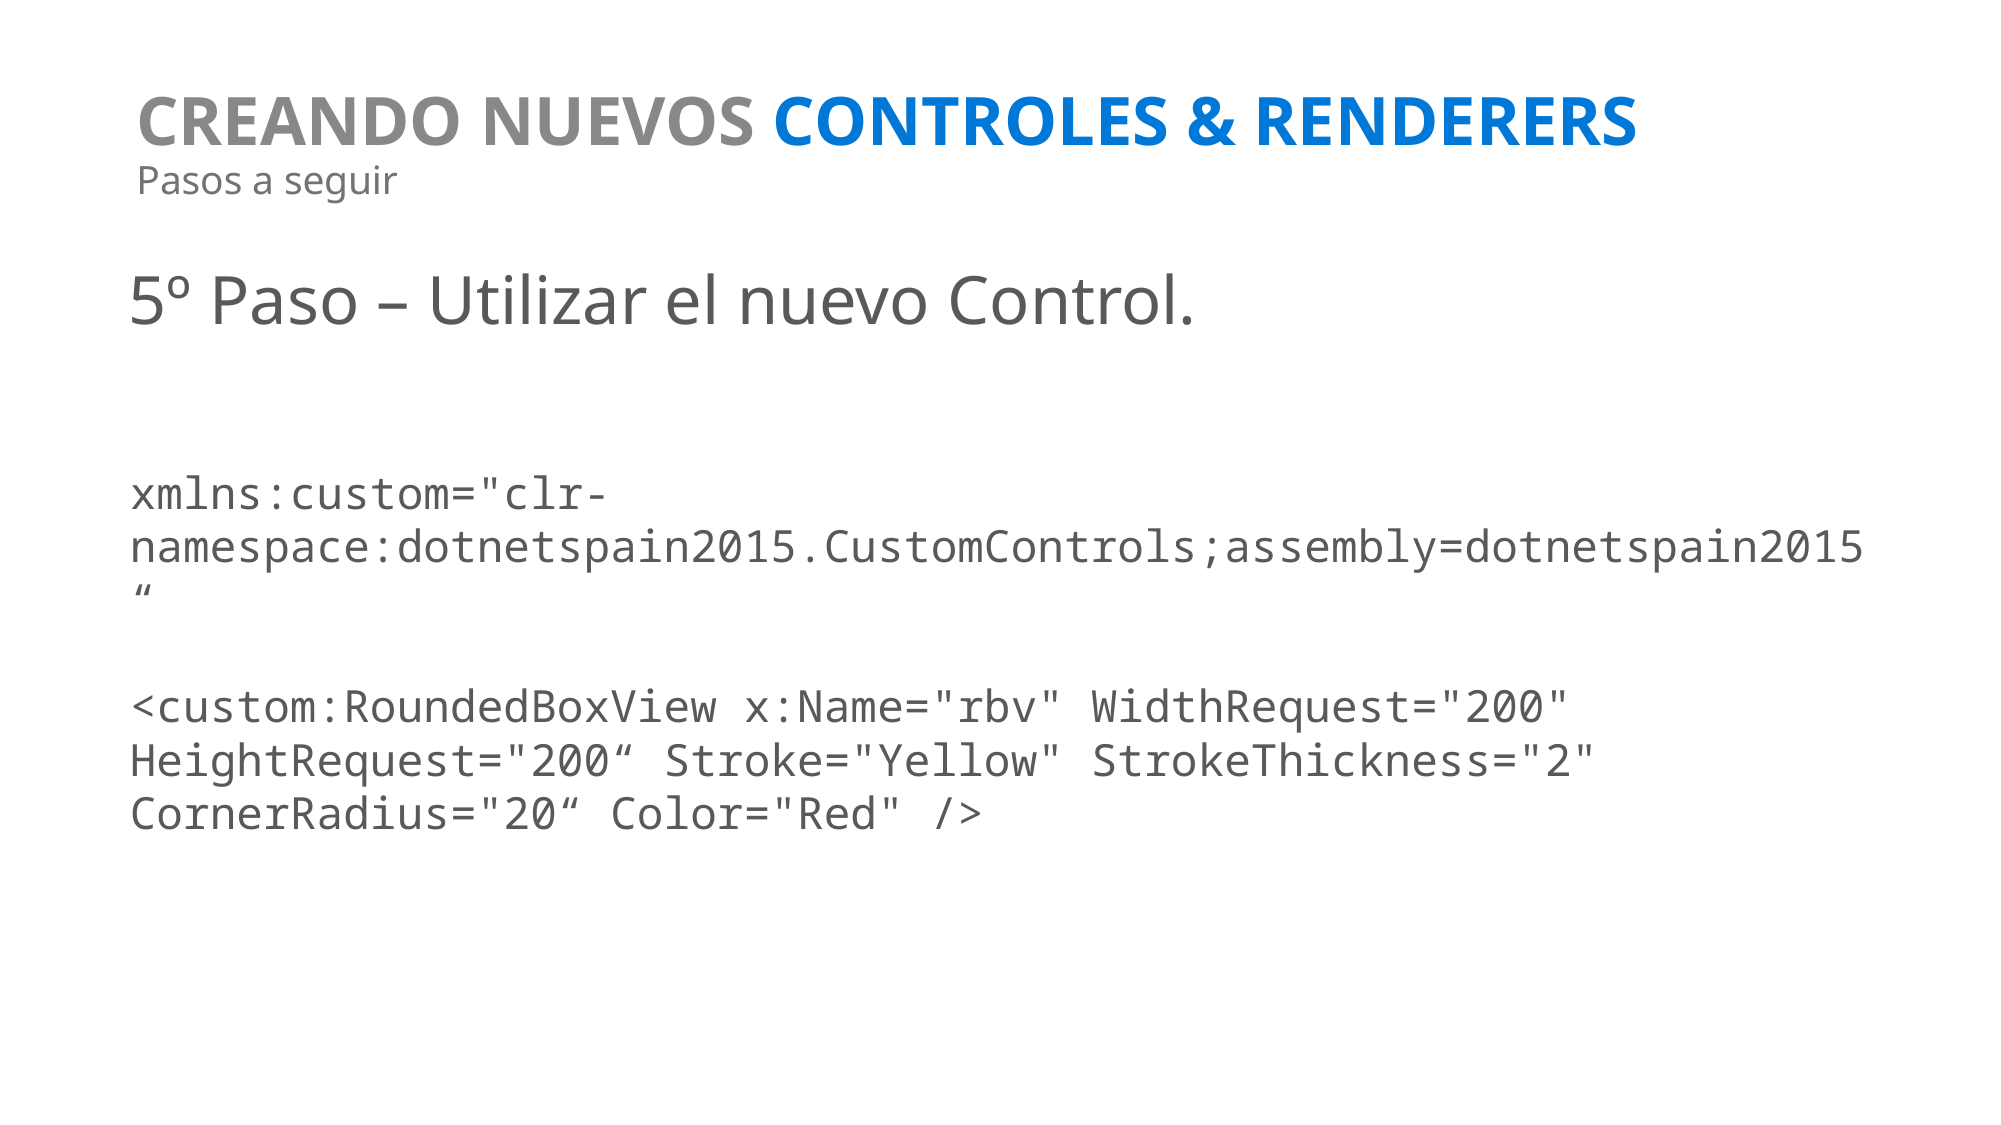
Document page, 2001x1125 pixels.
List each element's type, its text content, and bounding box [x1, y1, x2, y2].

list Pasos a seguir [113, 145, 1884, 213]
text_box 5º Paso – Utilizar el nuevo Control. [113, 250, 1834, 346]
text_box xmlns:custom="clr-namespace:dotnetspain2015.CustomControls;assembly=dotnetspain2015“ <custom:RoundedBoxView x:Name="rbv" WidthRequest="200" HeightRequest="200“ Stroke="Yellow" StrokeThickness="2" CornerRadius="20“ Color="Red" /> [114, 457, 1887, 846]
title CREANDO NUEVOS CONTROLES & RENDERERS [113, 70, 1886, 180]
